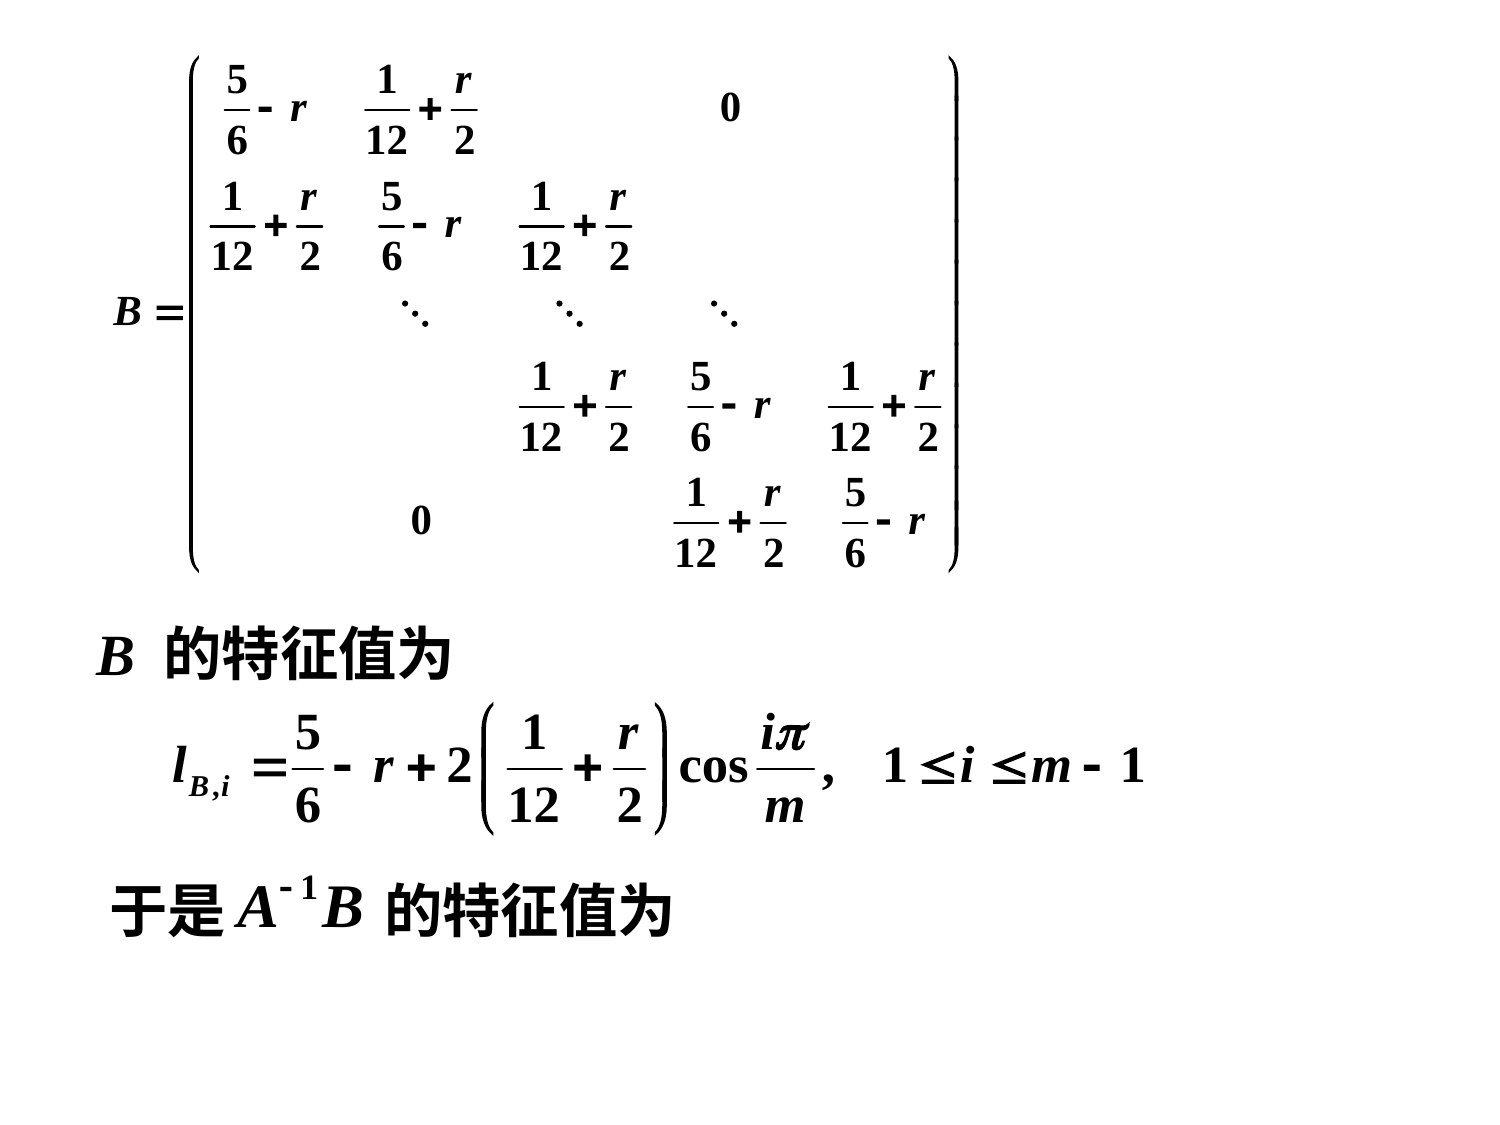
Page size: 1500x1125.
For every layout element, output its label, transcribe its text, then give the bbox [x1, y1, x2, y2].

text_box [163, 691, 1152, 844]
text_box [105, 46, 973, 580]
text_box B 的特征值为 [67, 609, 483, 695]
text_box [81, 859, 704, 954]
